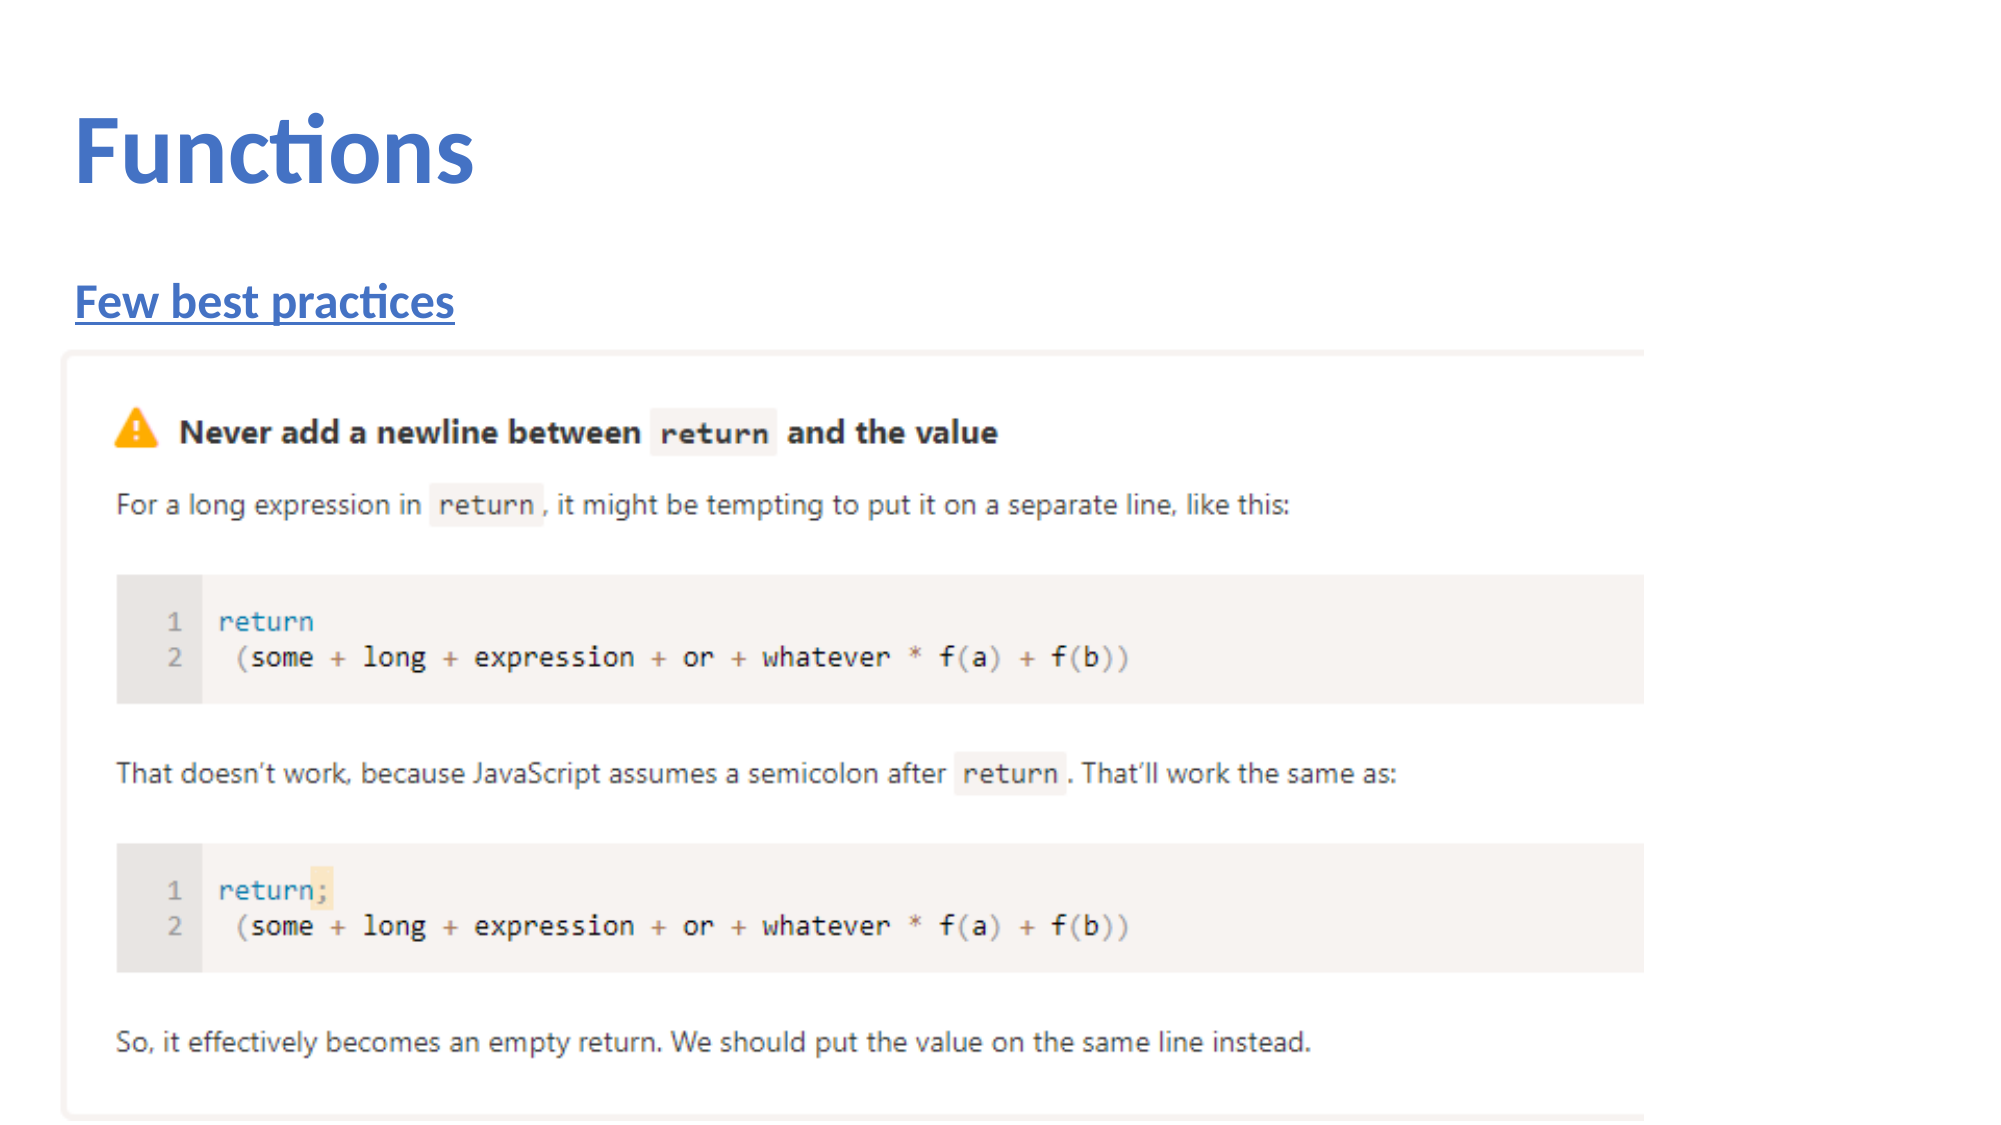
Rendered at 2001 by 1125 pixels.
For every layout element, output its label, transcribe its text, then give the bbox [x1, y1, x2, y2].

text_box Few best practices [59, 260, 471, 344]
text_box Functions [59, 76, 491, 211]
picture [57, 344, 1644, 1121]
